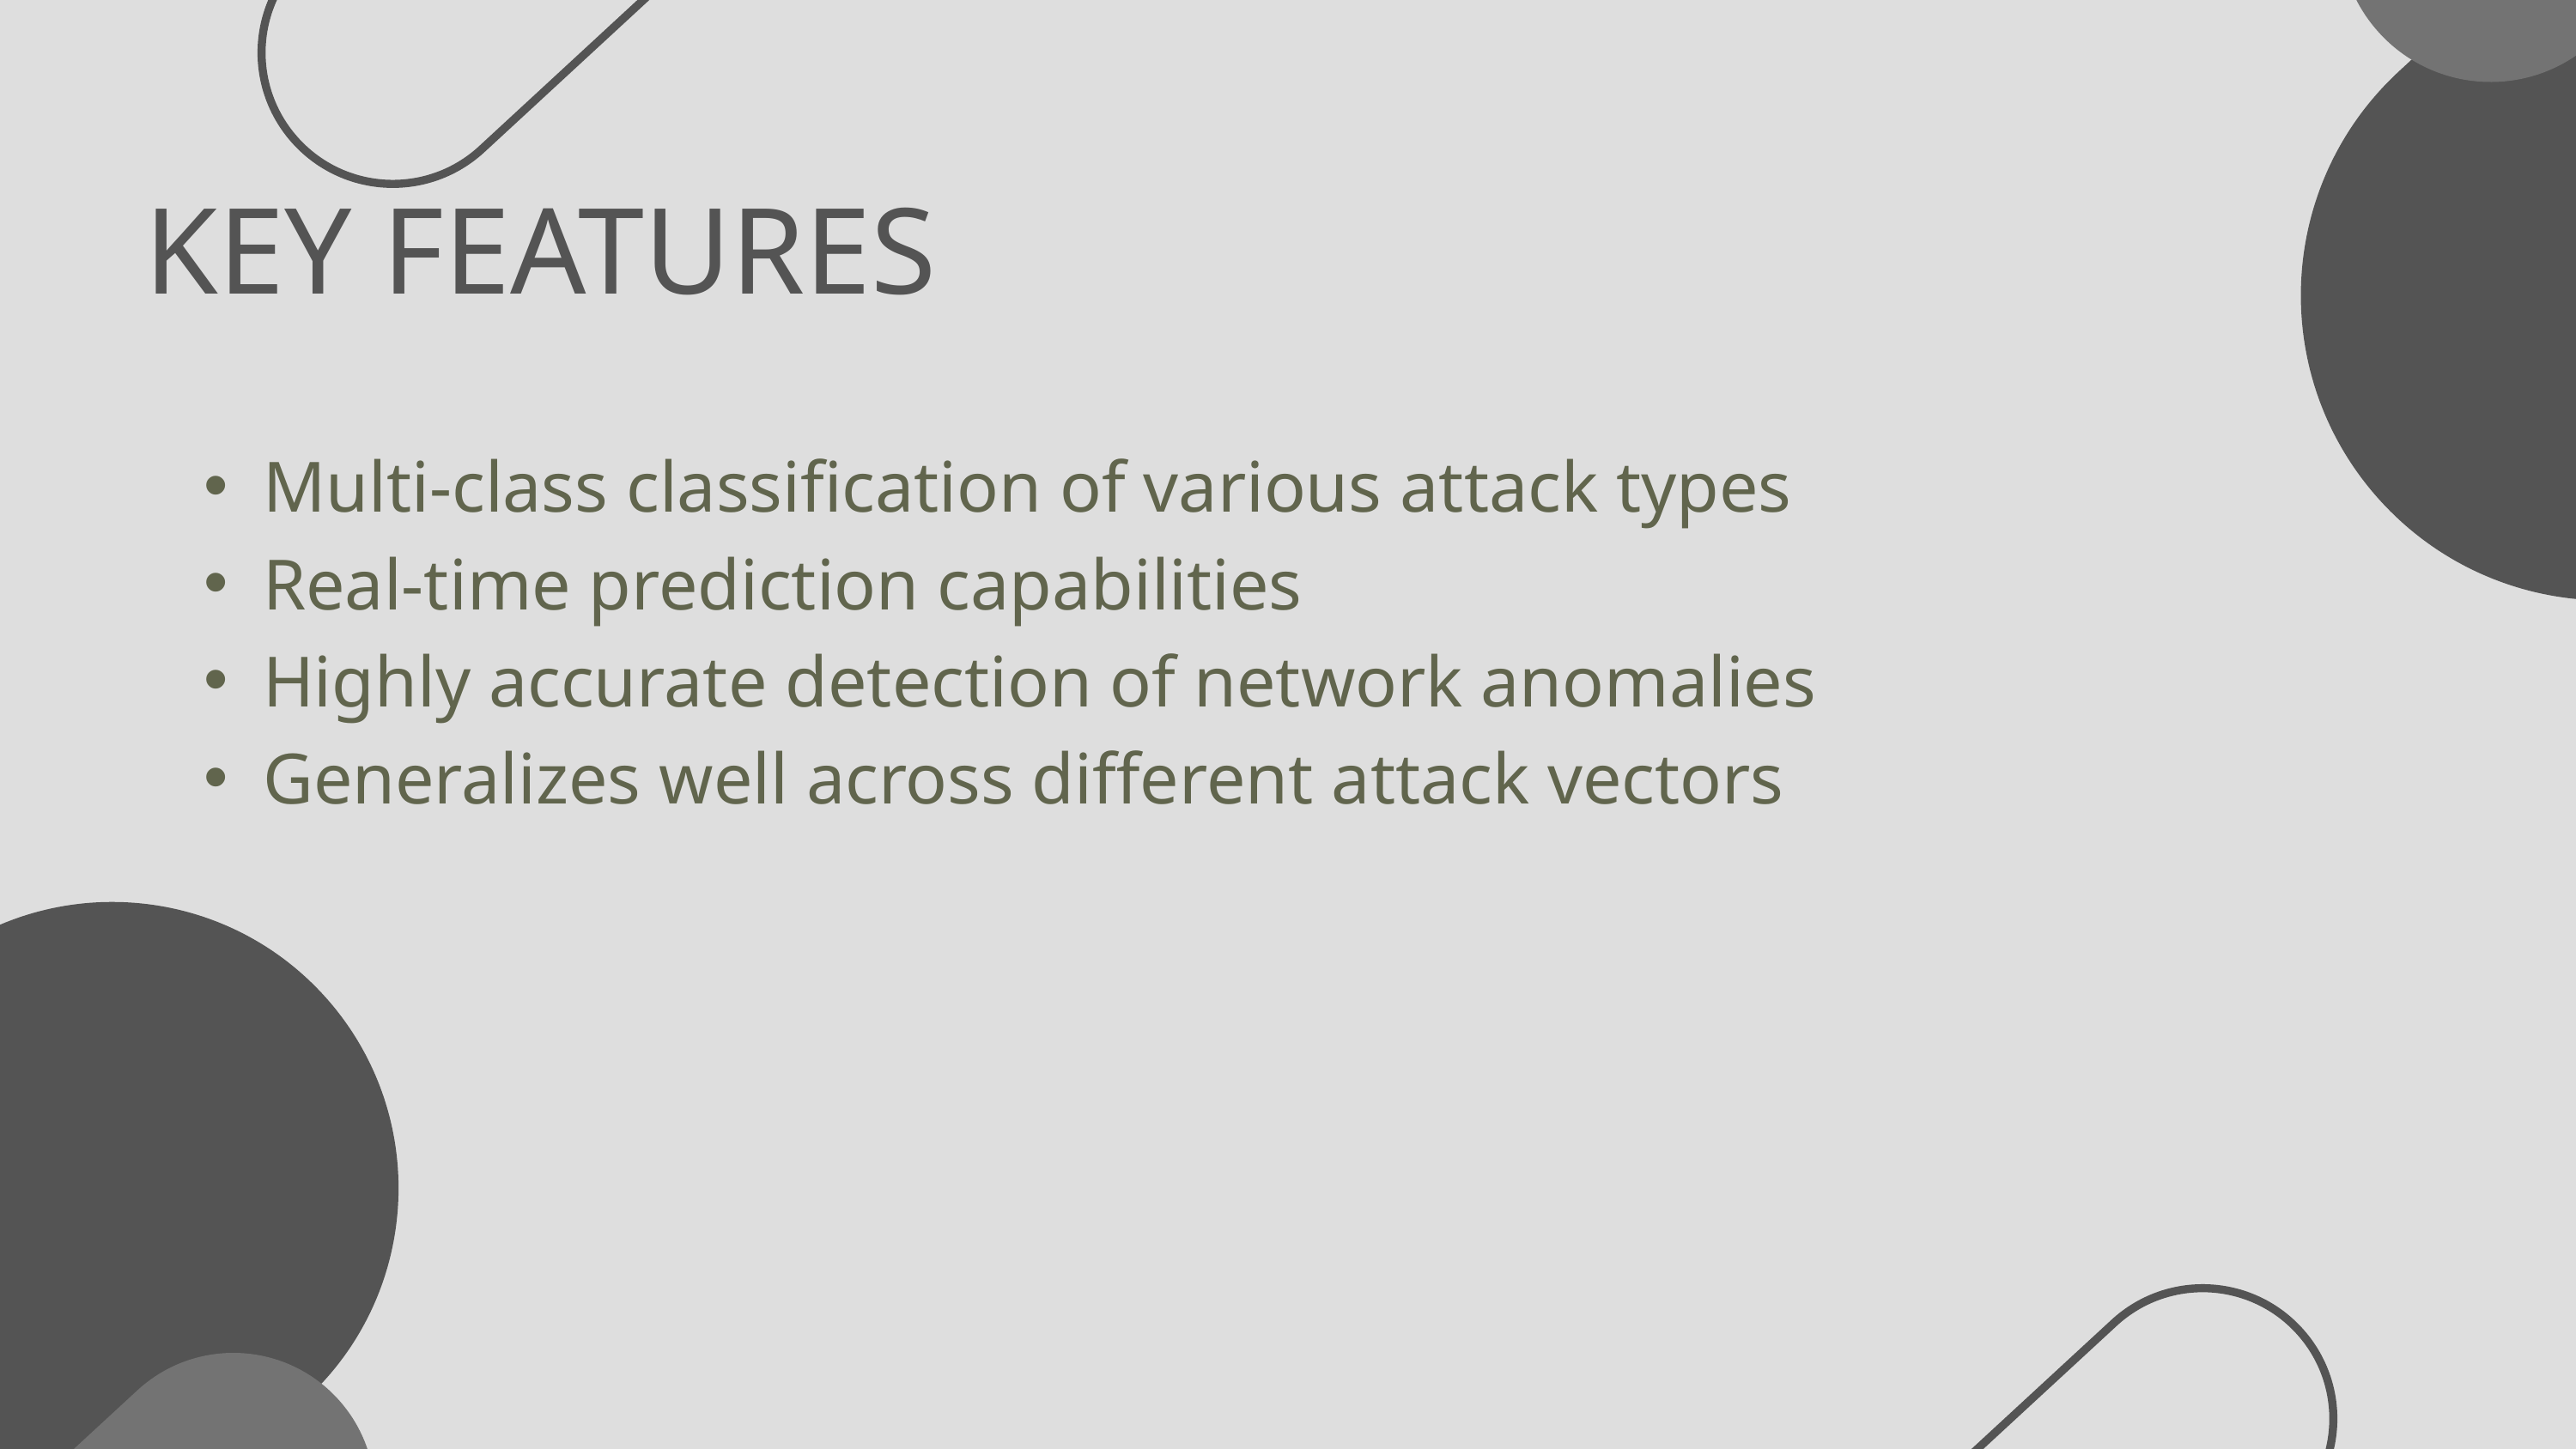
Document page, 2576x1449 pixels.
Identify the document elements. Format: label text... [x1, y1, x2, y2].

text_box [1844, 1376, 2368, 1449]
text_box Multi-class classification of various attack types Real-time prediction capabilities Highly accurate detection of network anomalies Generalizes well across different attack vectors [144, 428, 2388, 818]
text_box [0, 1095, 475, 1449]
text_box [226, 0, 752, 95]
text_box KEY FEATURES [144, 215, 2215, 318]
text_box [2220, 0, 2576, 394]
